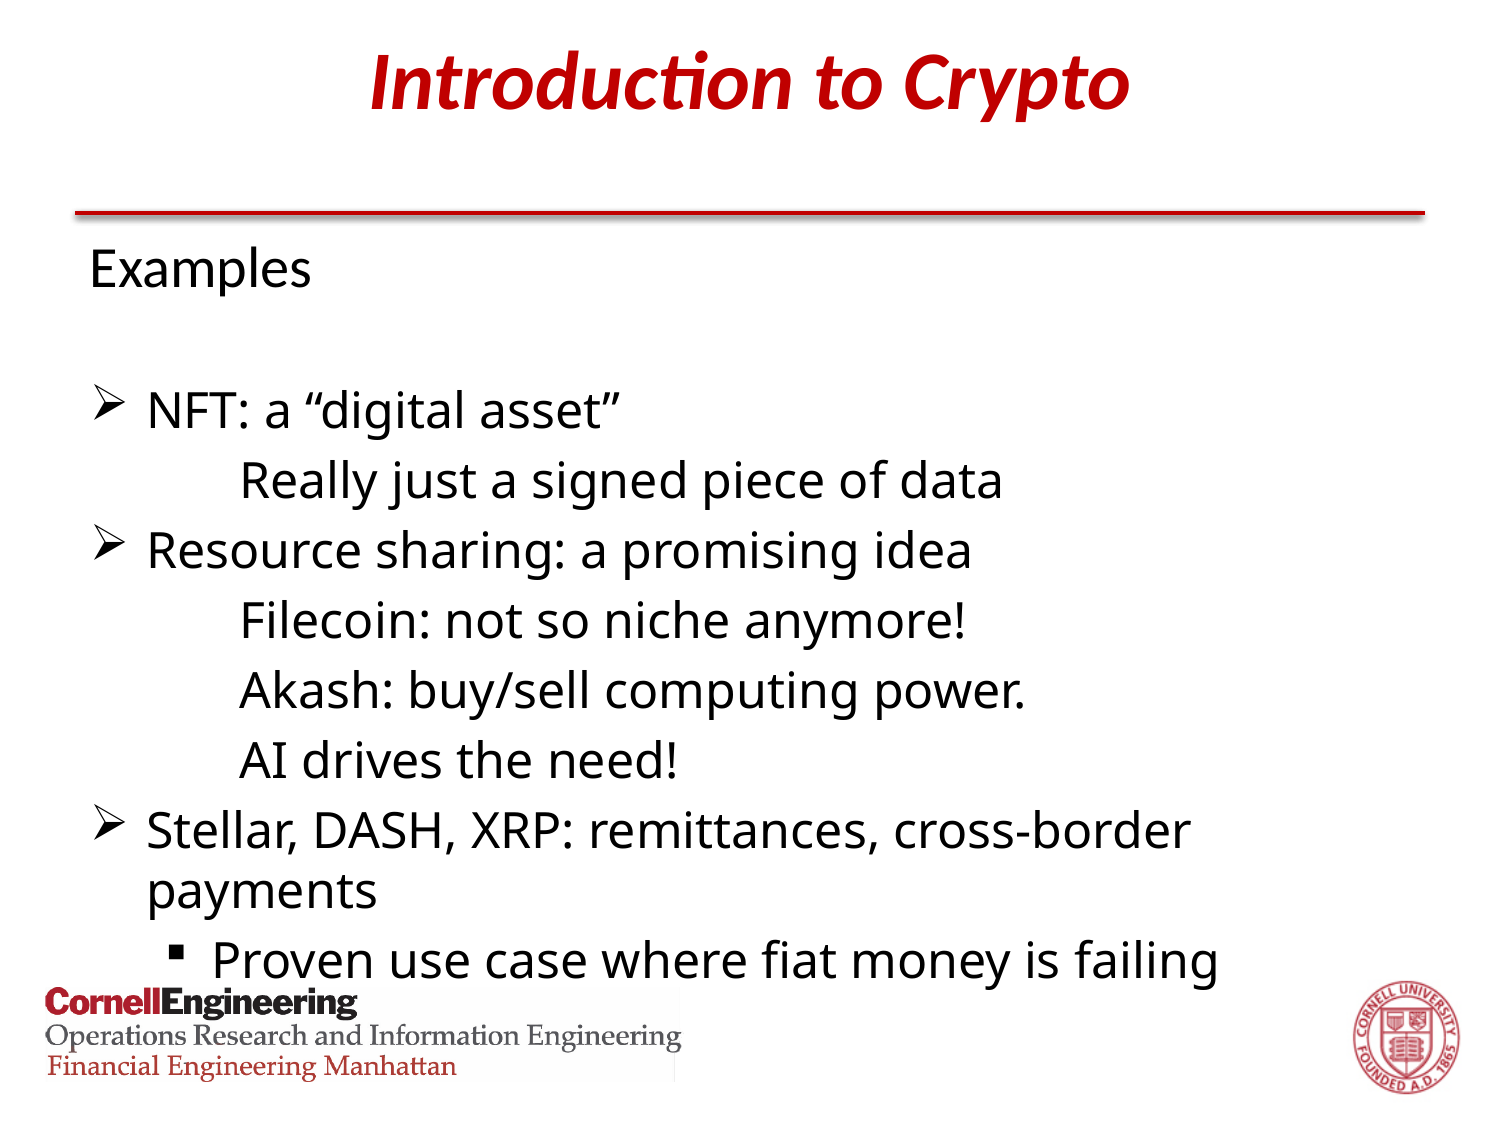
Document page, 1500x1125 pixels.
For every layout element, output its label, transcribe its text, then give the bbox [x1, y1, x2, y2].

list Examples NFT: a “digital asset” Really just a signed piece of data Resource sharing: a promising idea Filecoin: not so niche anymore! Akash: buy/sell computing power. AI drives the need! Stellar, DASH, XRP: remittances, cross-border payments Proven use case where fiat money is failing [75, 221, 1425, 972]
picture [45, 987, 828, 1082]
title Introduction to Crypto [75, 18, 1425, 207]
picture [1320, 944, 1493, 1125]
